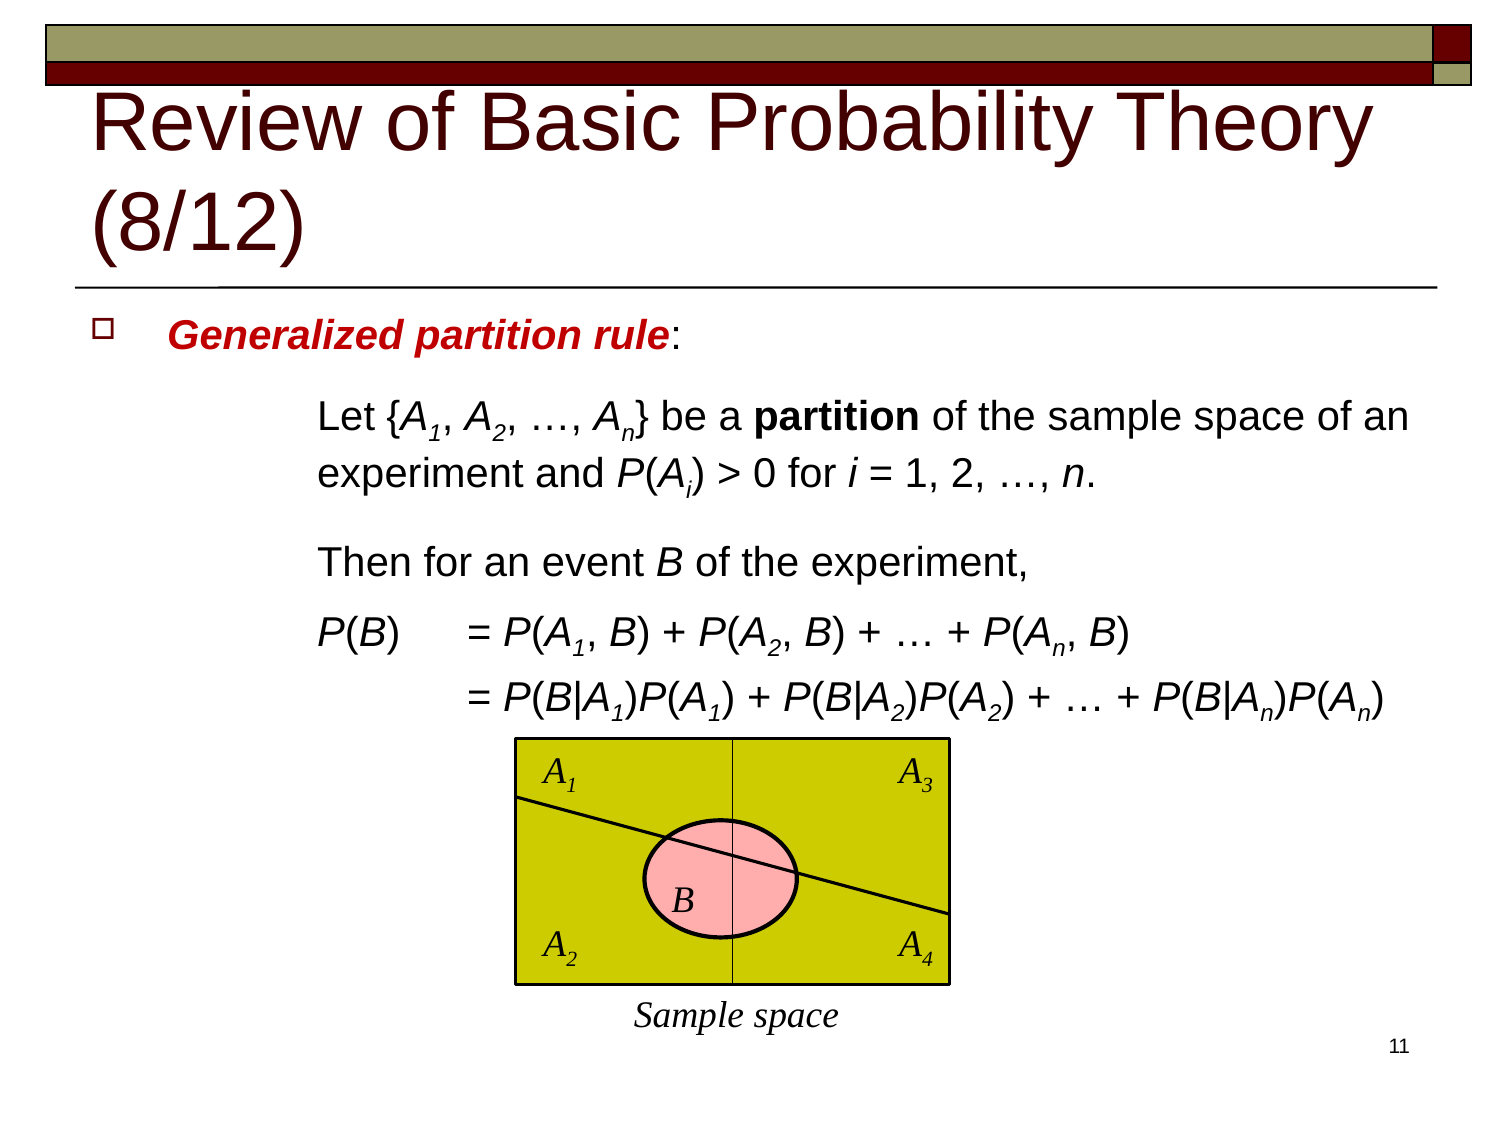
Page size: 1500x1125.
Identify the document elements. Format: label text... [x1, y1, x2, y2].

text_box [513, 921, 732, 986]
text_box Sample space [619, 982, 855, 1043]
title Review of Basic Probability Theory (8/12) [74, 87, 1426, 276]
text_box [733, 923, 775, 939]
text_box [515, 796, 950, 915]
text_box A2 [528, 923, 593, 978]
text_box A3 [884, 738, 949, 796]
text_box B [656, 923, 710, 927]
list Generalized partition rule: Let {A1, A2, …, An} be a partition of the sample space of an experiment and P(Ai) > 0 for i = 1, 2, …, n. Then for an event B of the experiment, P(B) = P(A1, B) + P(A2, B) + … + P(An, B) = P(B|A1)P(A1) + P(B|A2)P(A2) + … + P(B|An)P(An) [74, 299, 1426, 1006]
text_box [733, 921, 951, 986]
text_box [513, 736, 951, 797]
text_box A4 [884, 923, 949, 978]
slide_number 11 [1112, 1024, 1426, 1101]
text_box A1 [528, 738, 593, 795]
text_box [672, 923, 732, 940]
